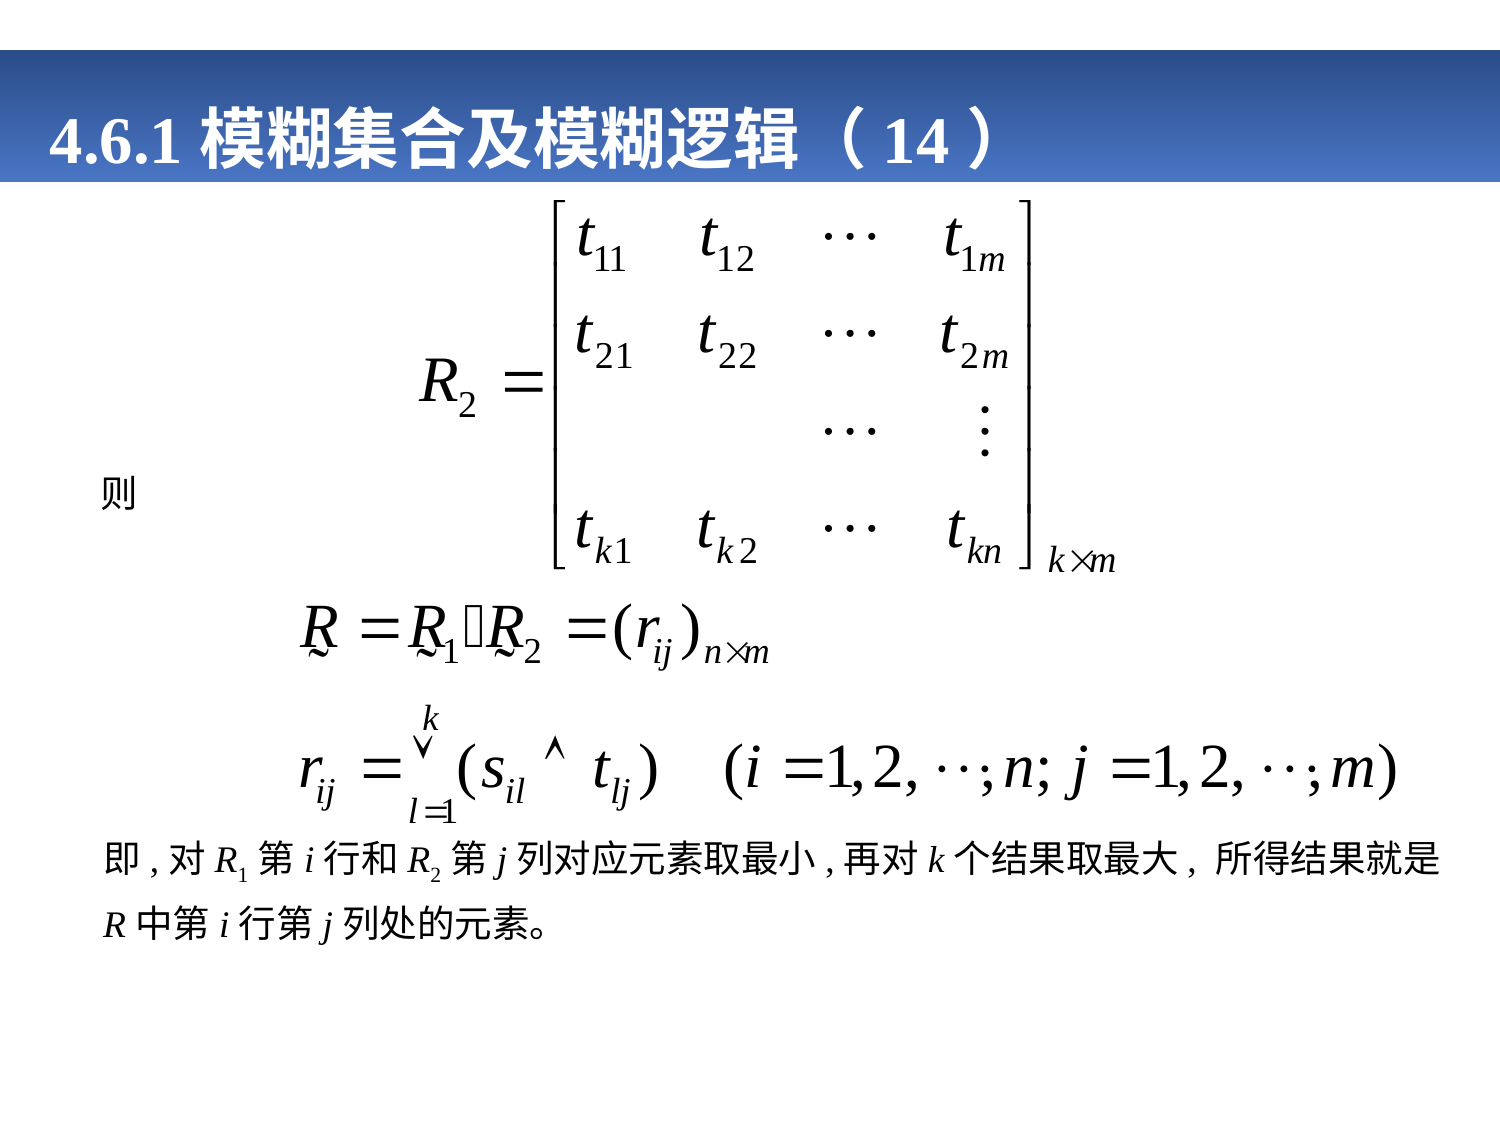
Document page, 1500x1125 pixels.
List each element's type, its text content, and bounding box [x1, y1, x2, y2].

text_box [407, 184, 1128, 585]
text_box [289, 586, 1414, 838]
text_box 则 [85, 462, 162, 523]
text_box 即,对R1第i行和R2第j列对应元素取最小,再对k个结果取最大, 所得结果就是R中第i行第j列处的元素。 [88, 812, 1463, 953]
title 4.6.1模糊集合及模糊逻辑（14） [34, 70, 1437, 186]
